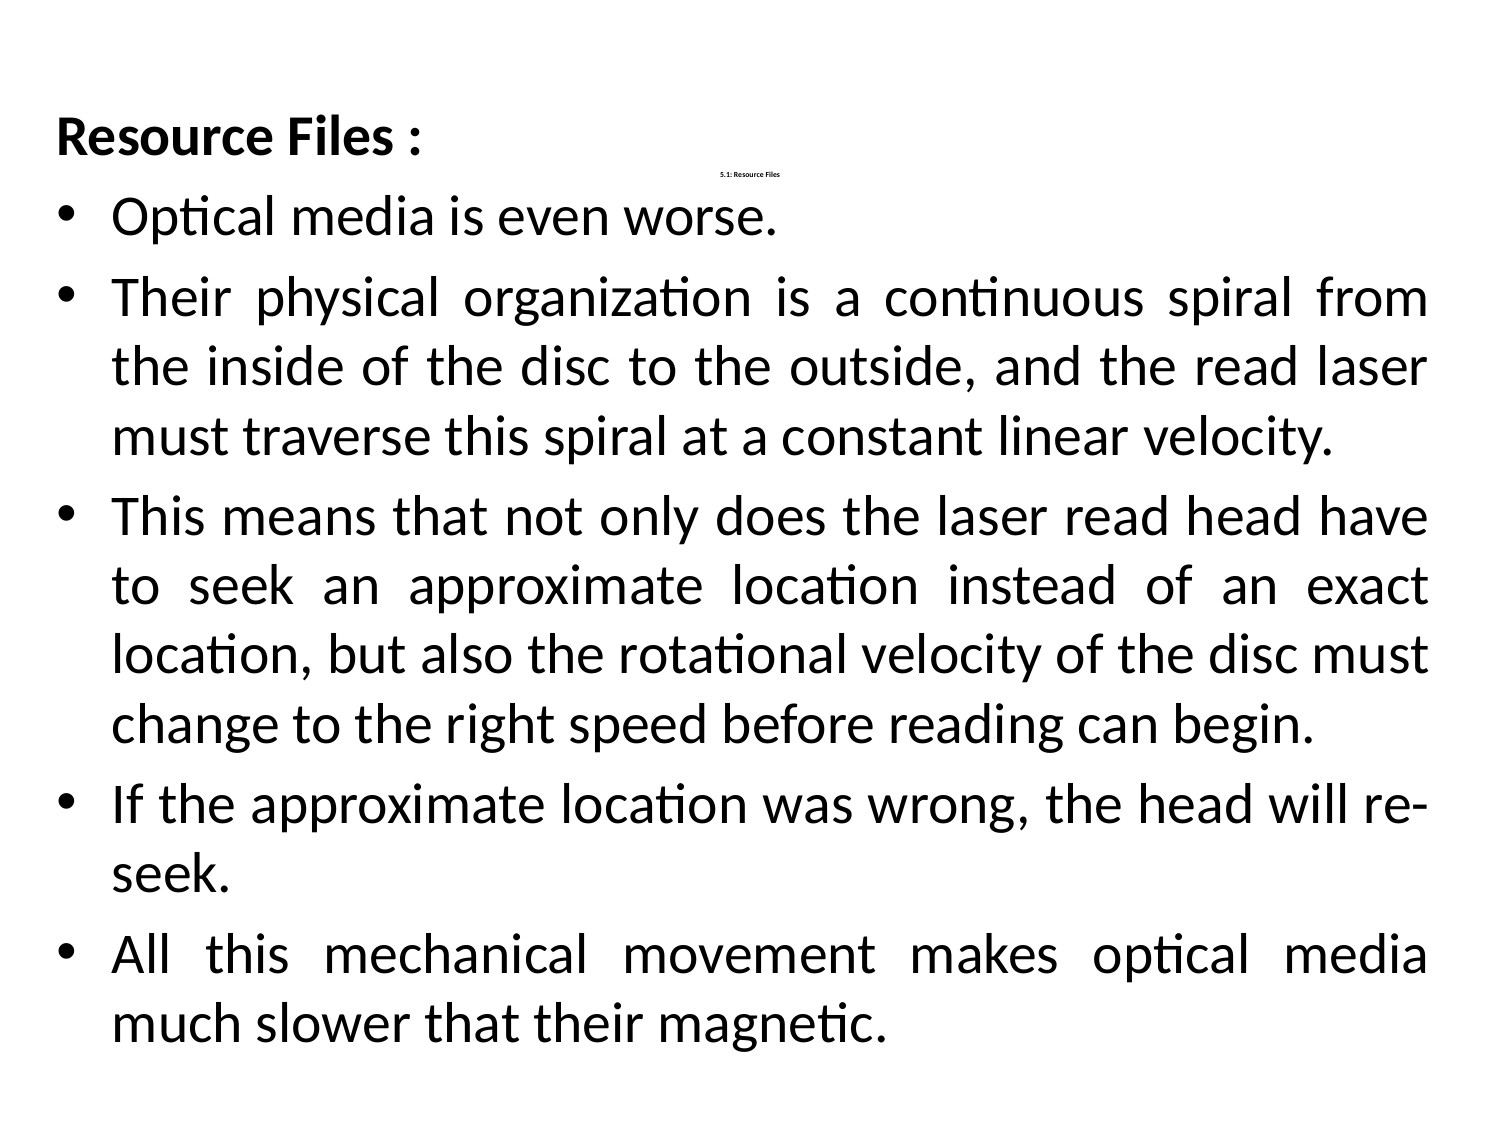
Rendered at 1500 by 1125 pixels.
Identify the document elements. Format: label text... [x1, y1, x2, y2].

list Resource Files : Optical media is even worse. Their physical organization is a continuous spiral from the inside of the disc to the outside, and the read laser must traverse this spiral at a constant linear velocity. This means that not only does the laser read head have to seek an approximate location instead of an exact location, but also the rotational velocity of the disc must change to the right speed before reading can begin. If the approximate location was wrong, the head will re-seek. All this mechanical movement makes optical media much slower that their magnetic. [41, 90, 1447, 1094]
